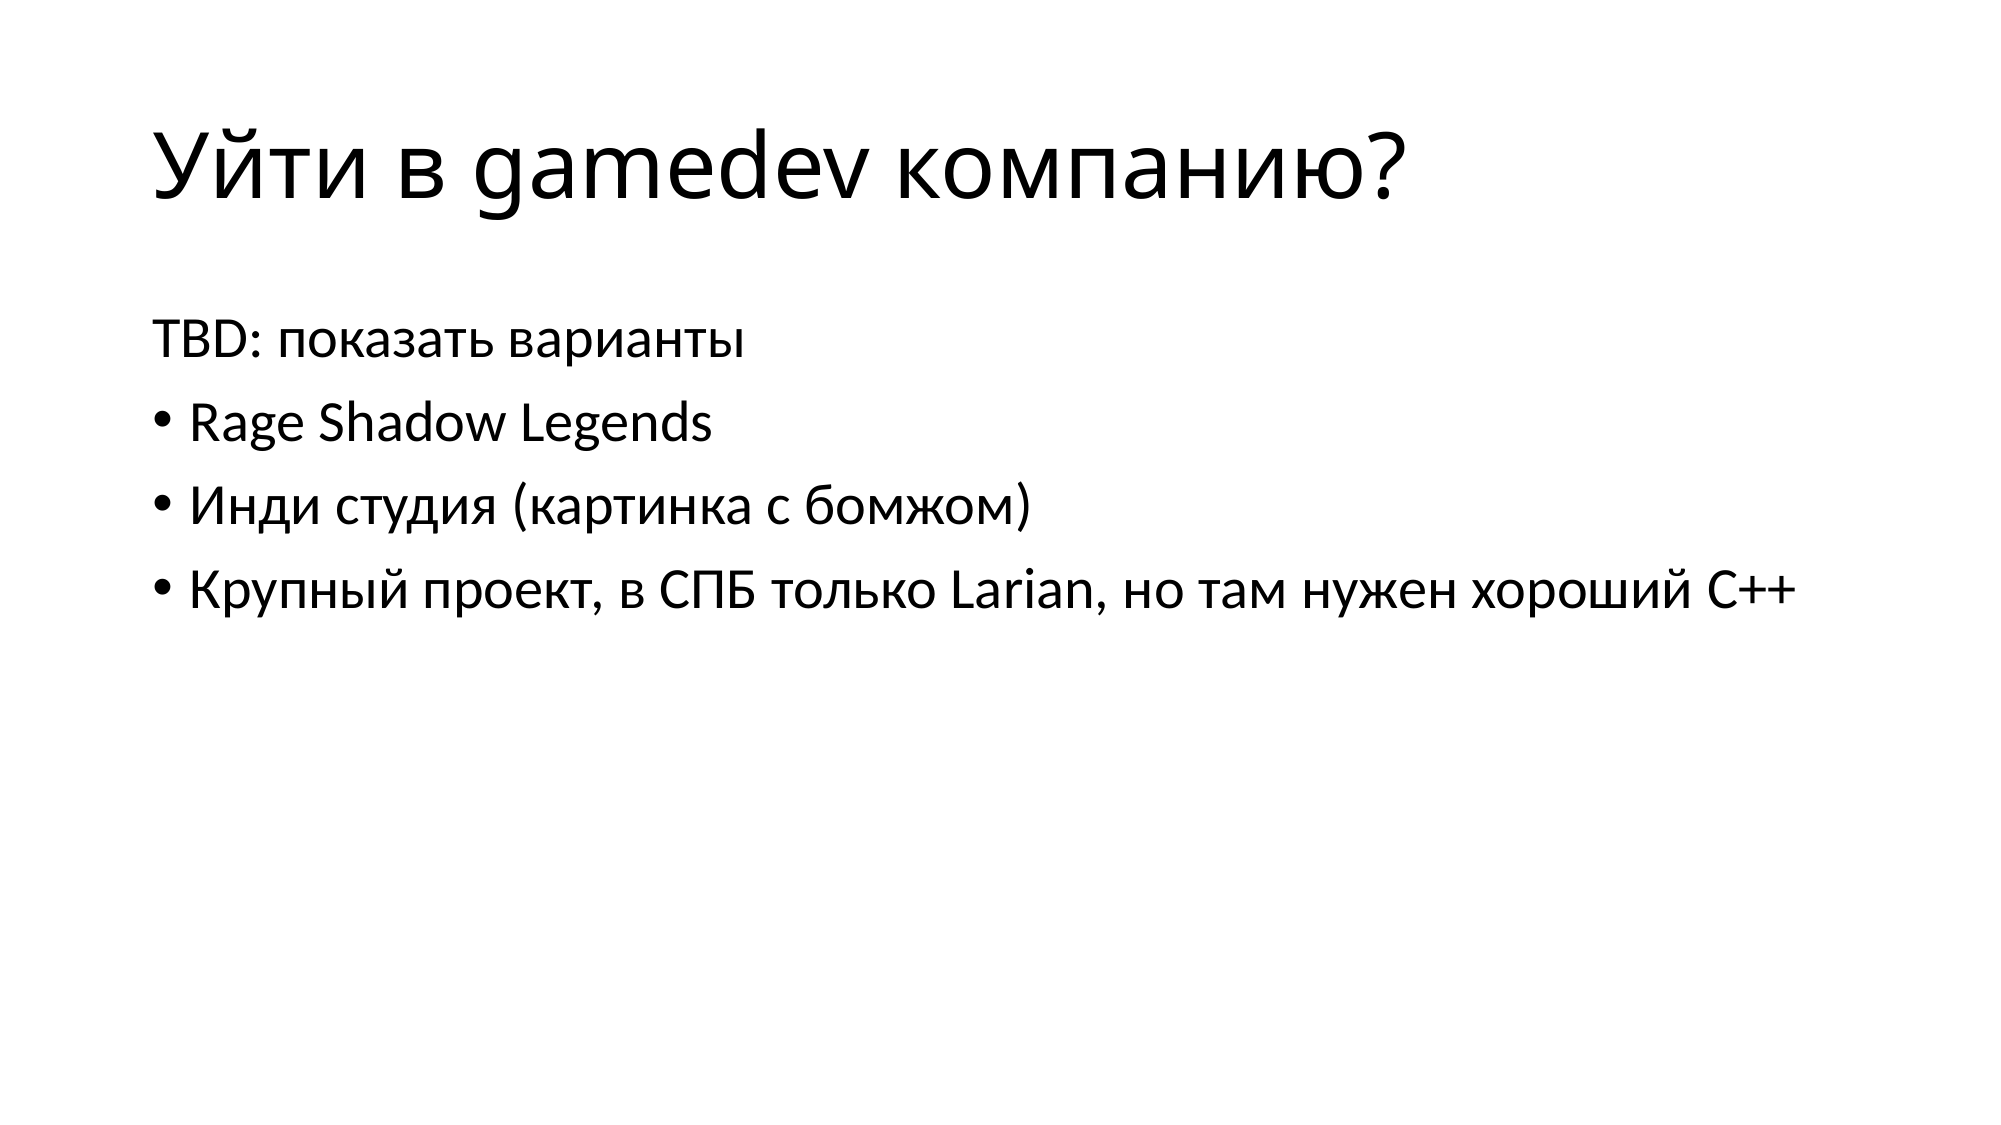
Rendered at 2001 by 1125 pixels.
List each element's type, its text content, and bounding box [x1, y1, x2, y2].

list TBD: показать варианты Rage Shadow Legends Инди студия (картинка с бомжом) Крупный проект, в СПБ только Larian, но там нужен хороший C++ [137, 299, 1863, 1014]
title Уйти в gamedev компанию? [137, 59, 1863, 278]
